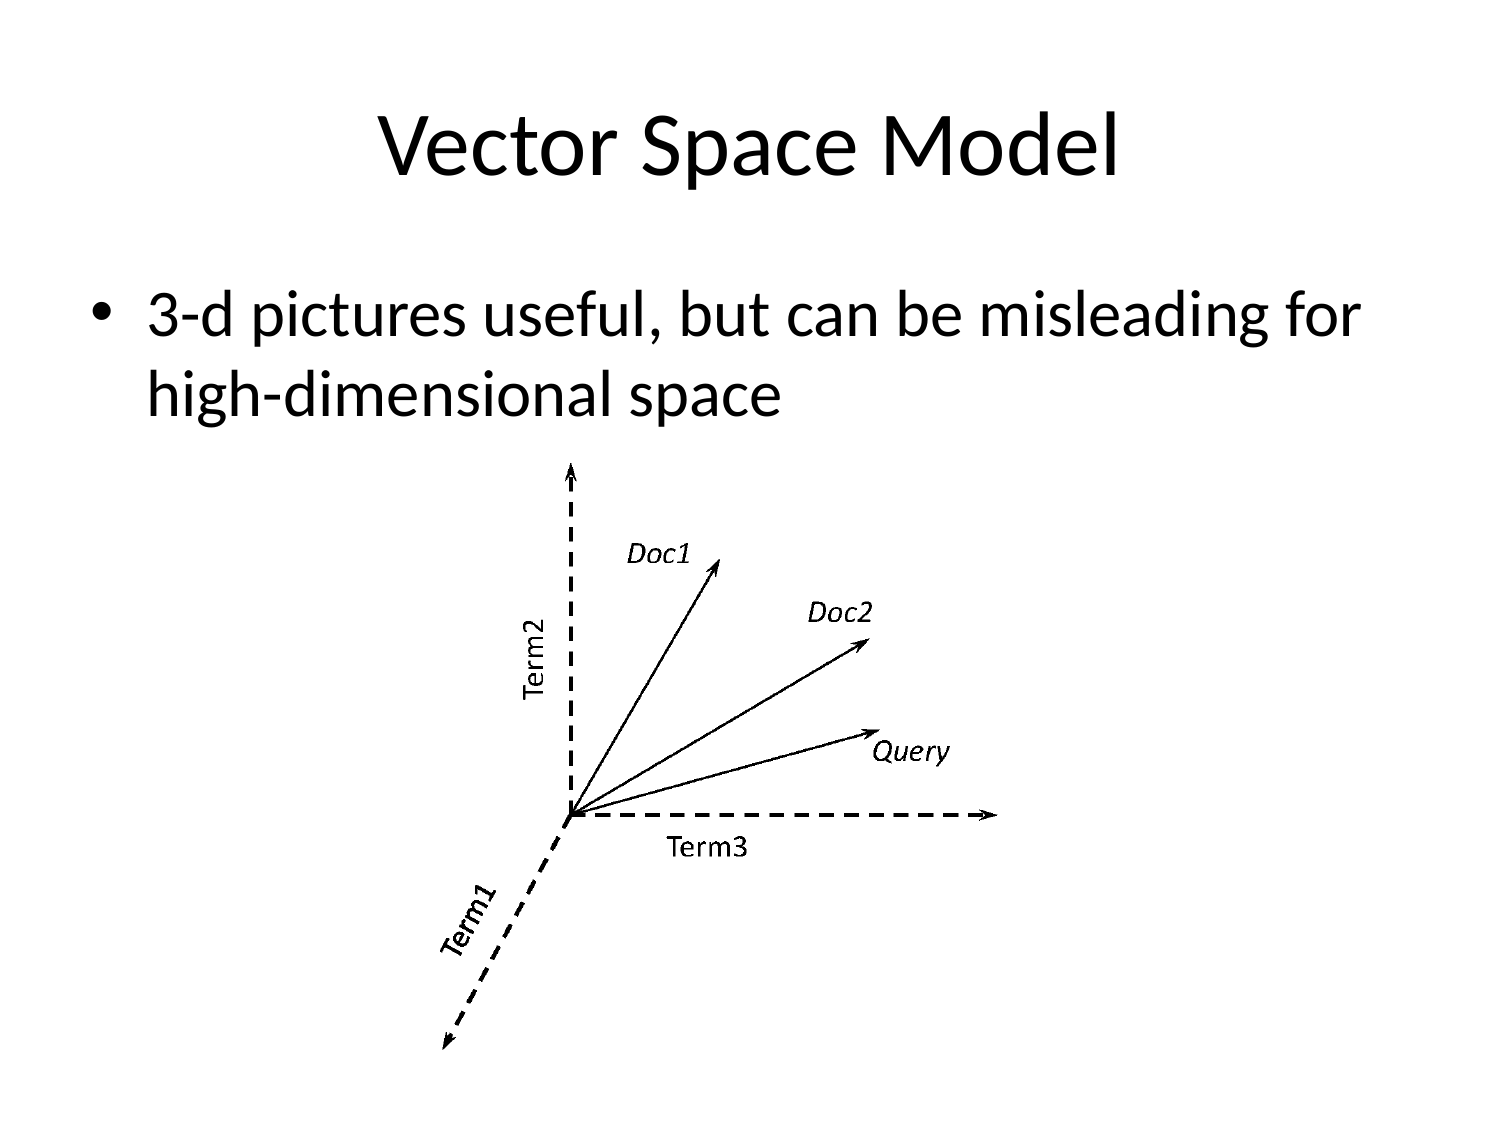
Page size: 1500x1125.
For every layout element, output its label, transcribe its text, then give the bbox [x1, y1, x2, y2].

picture [374, 437, 1038, 1073]
list 3-d pictures useful, but can be misleading for high-dimensional space [75, 262, 1425, 1005]
title Vector Space Model [75, 45, 1425, 233]
